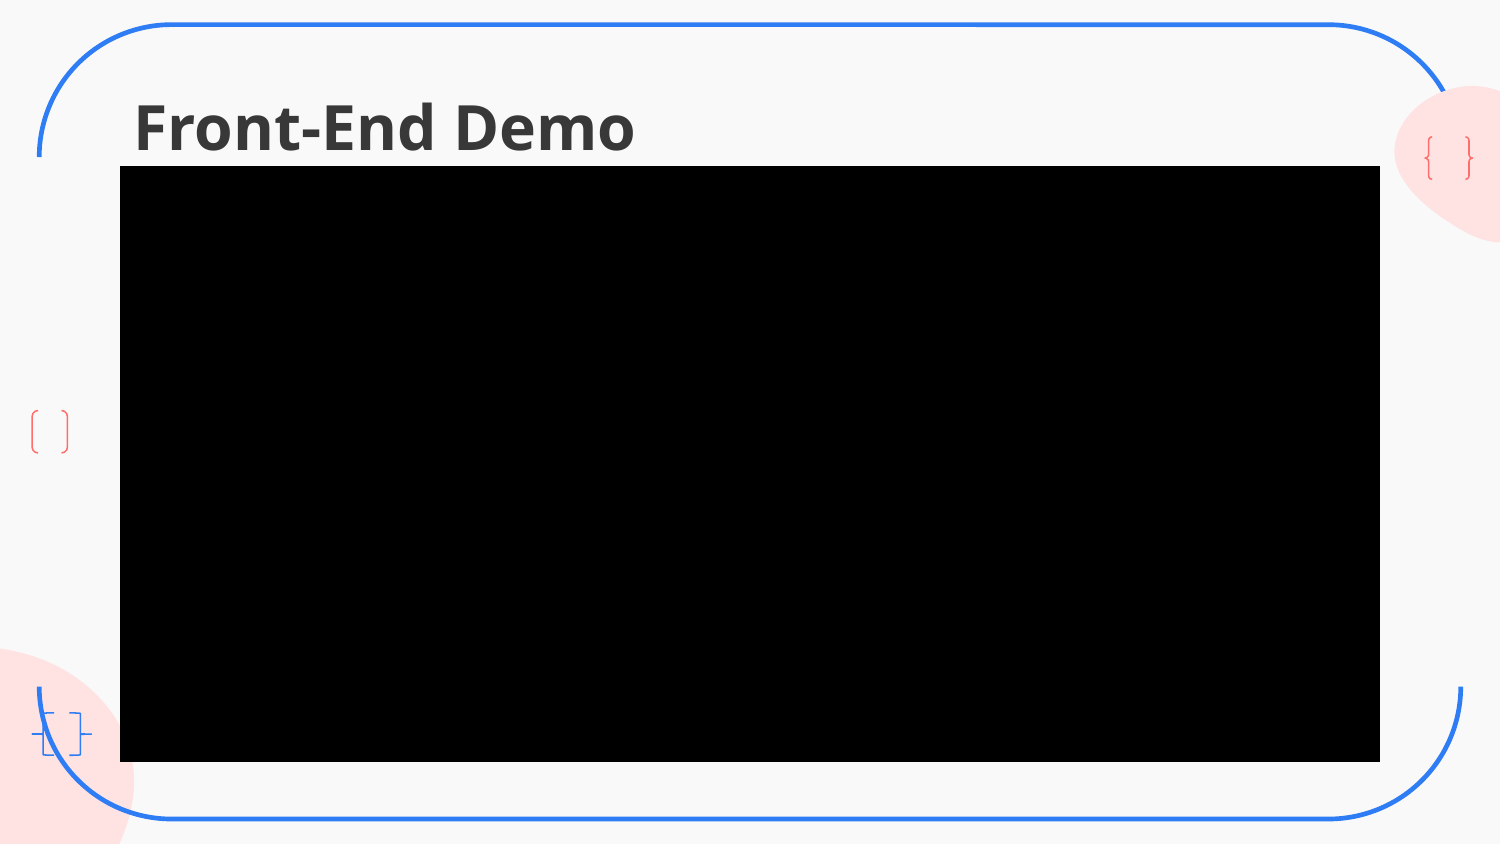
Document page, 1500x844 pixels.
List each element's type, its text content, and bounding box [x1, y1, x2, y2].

picture [120, 166, 1380, 762]
title Front-End Demo [118, 72, 1382, 167]
